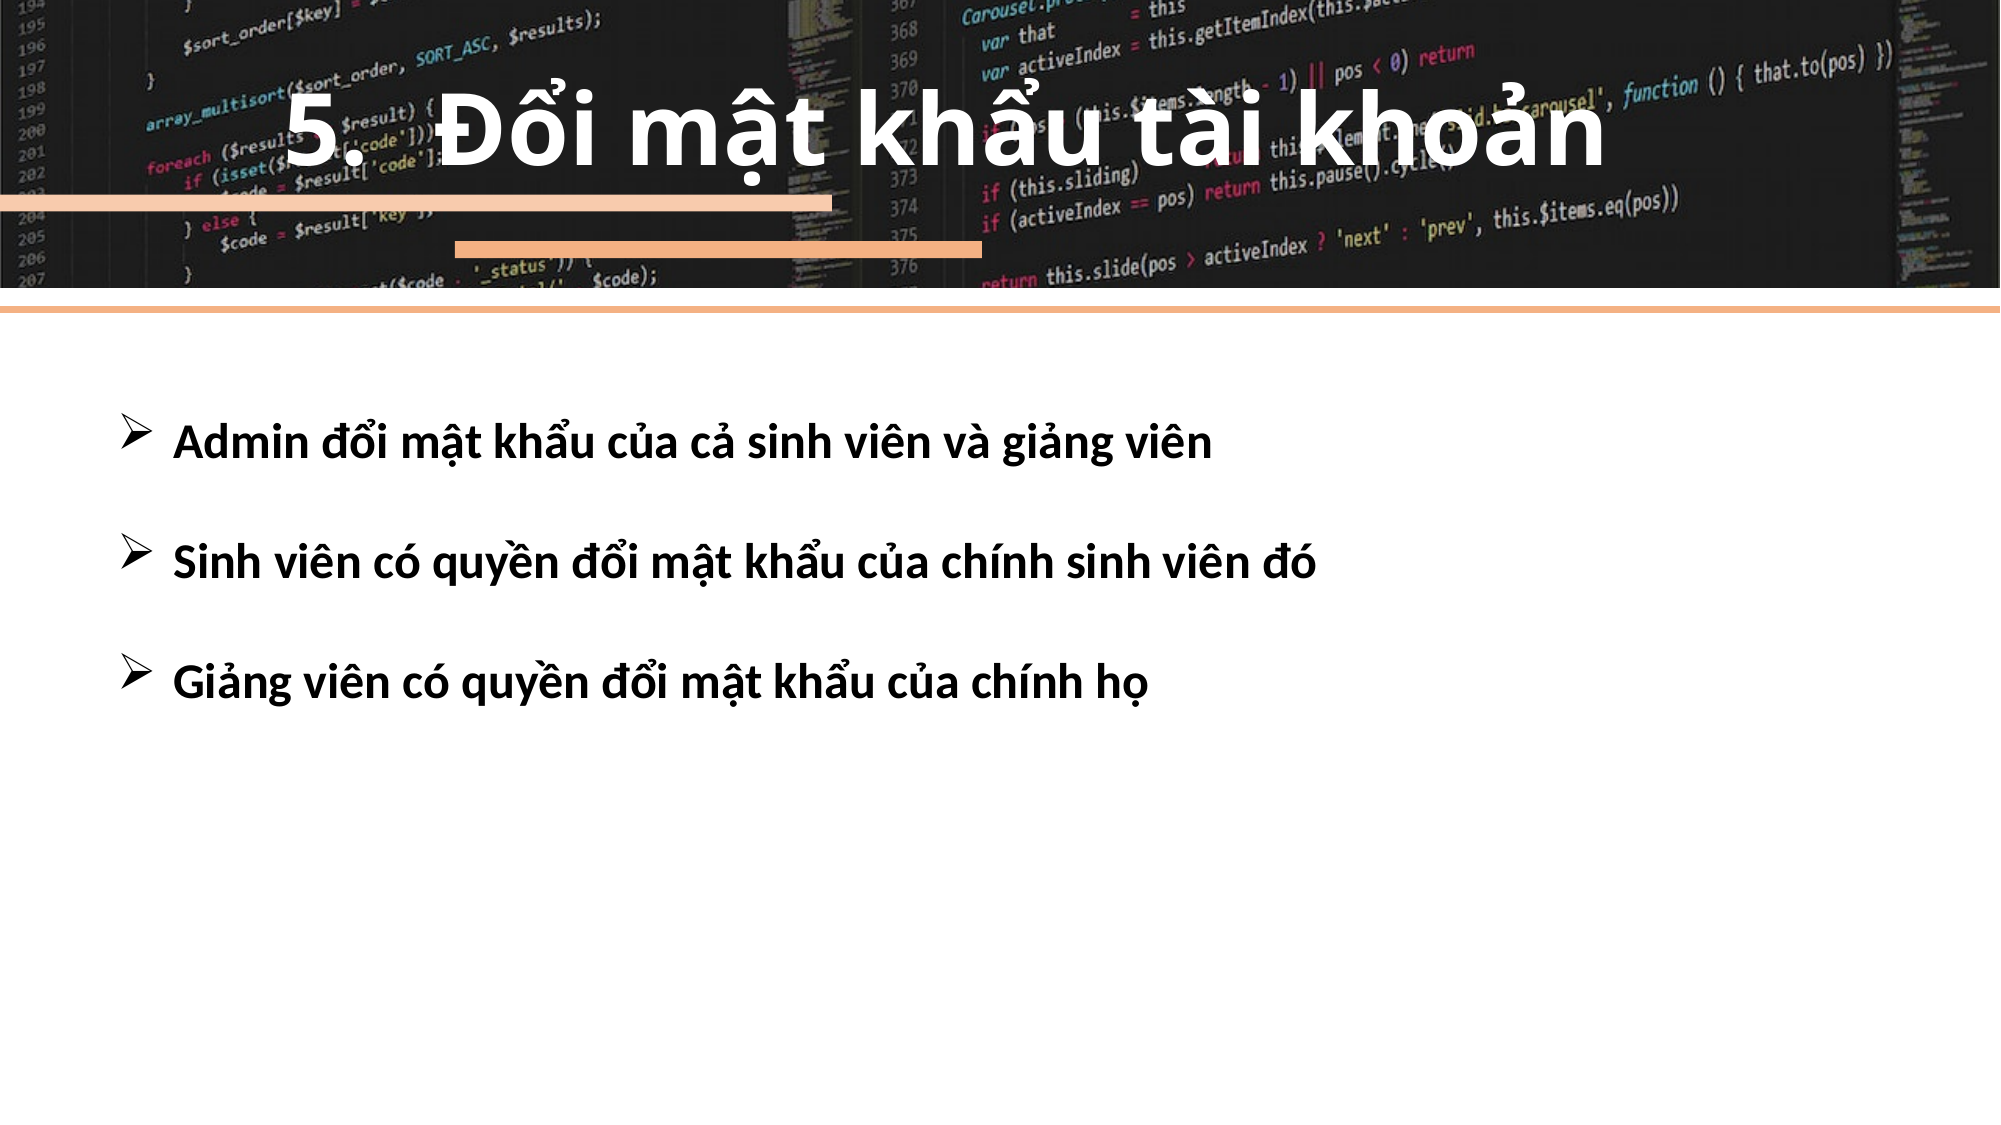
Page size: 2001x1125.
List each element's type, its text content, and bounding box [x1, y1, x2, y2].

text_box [0, 194, 982, 259]
list Admin đổi mật khẩu của cả sinh viên và giảng viên Sinh viên có quyền đổi mật khẩu của chính sinh viên đó Giảng viên có quyền đổi mật khẩu của chính họ [101, 340, 1898, 996]
picture [0, 0, 2000, 288]
